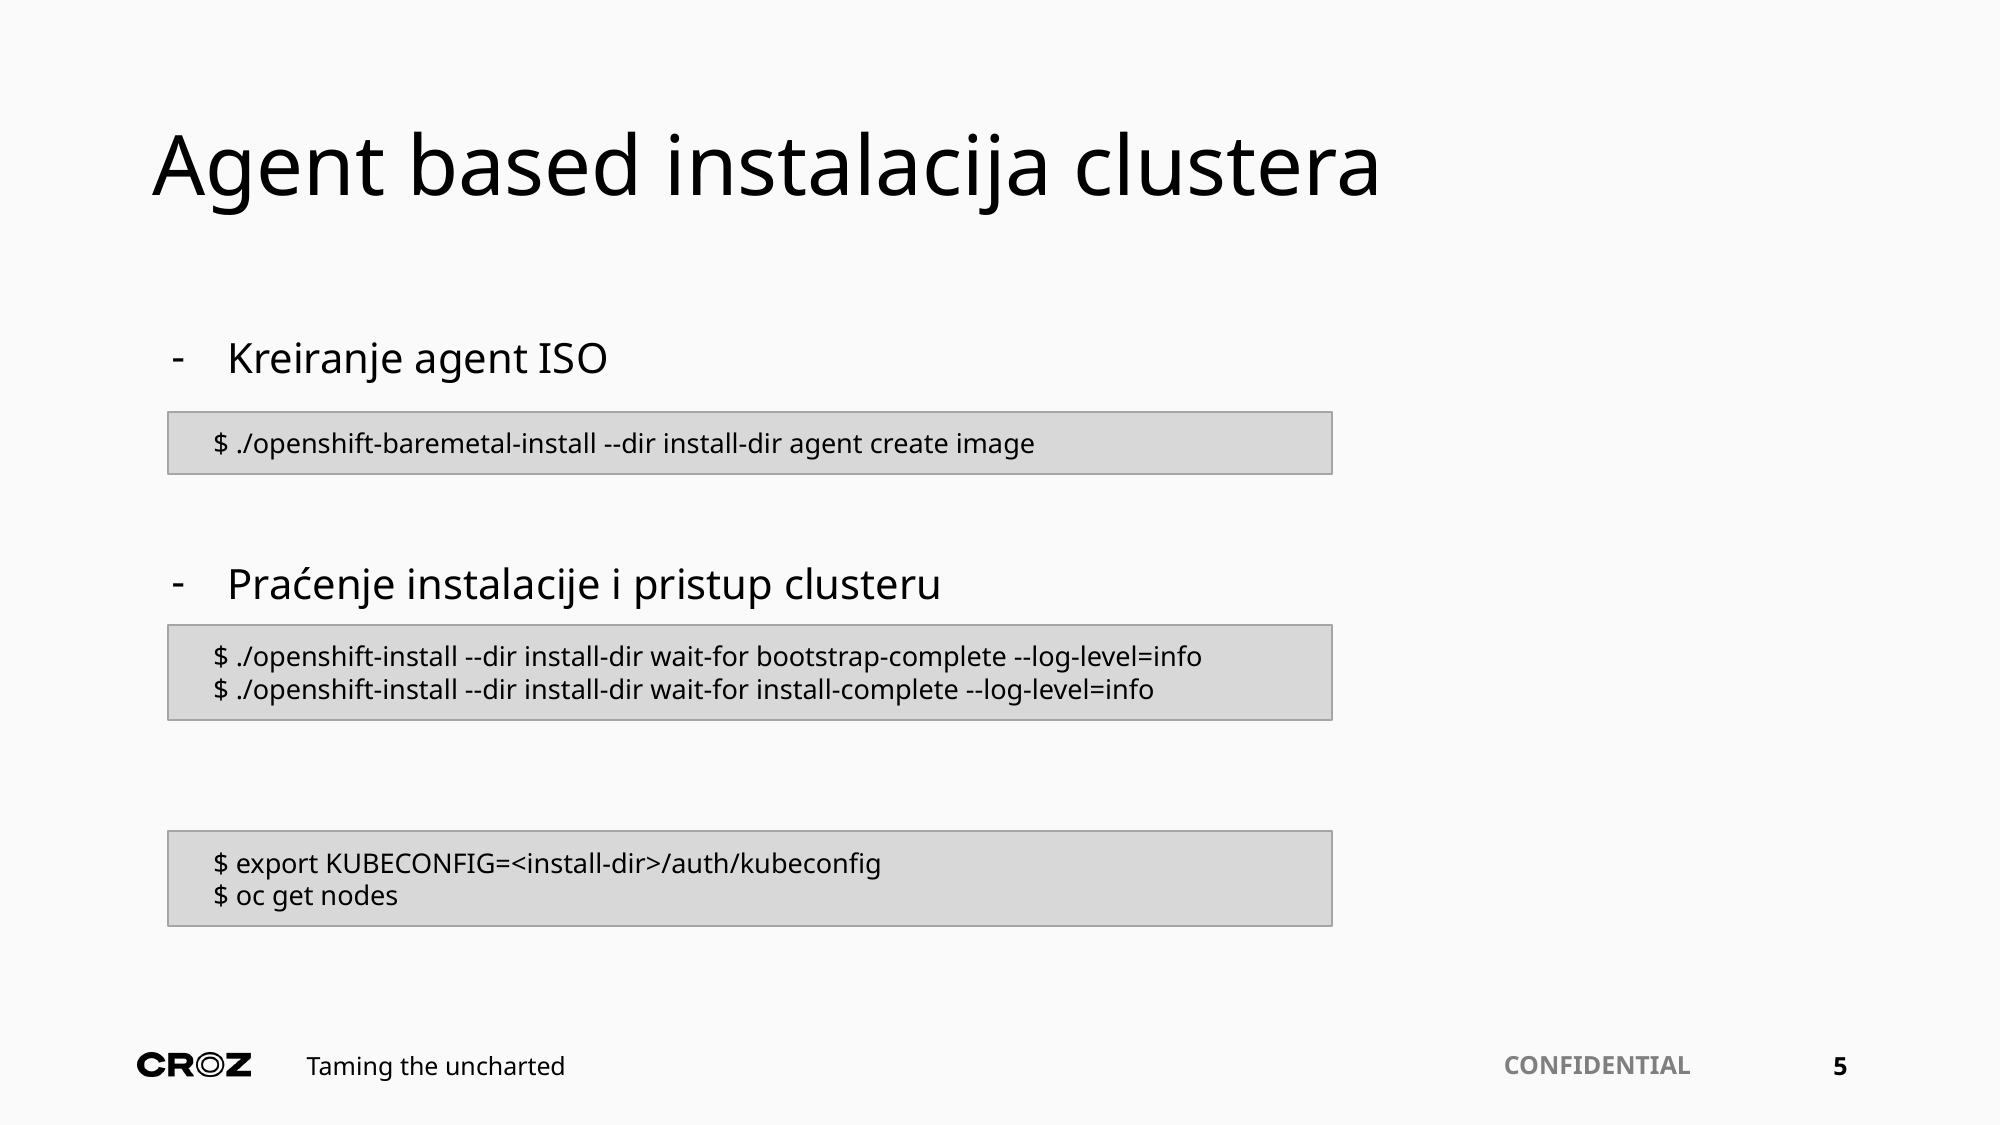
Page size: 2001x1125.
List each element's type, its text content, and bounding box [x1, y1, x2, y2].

picture [137, 1052, 251, 1077]
list Kreiranje agent ISO Praćenje instalacije i pristup clusteru [137, 299, 1863, 1014]
title Agent based instalacija clustera [137, 59, 1863, 278]
text_box $ ./openshift-install --dir install-dir wait-for bootstrap-complete --log-level=info $ ./openshift-install --dir install-dir wait-for install-complete --log-level=info [168, 624, 1333, 720]
text_box $ export KUBECONFIG=<install-dir>/auth/kubeconfig $ oc get nodes [168, 831, 1333, 927]
text_box $ ./openshift-baremetal-install --dir install-dir agent create image [168, 411, 1333, 475]
